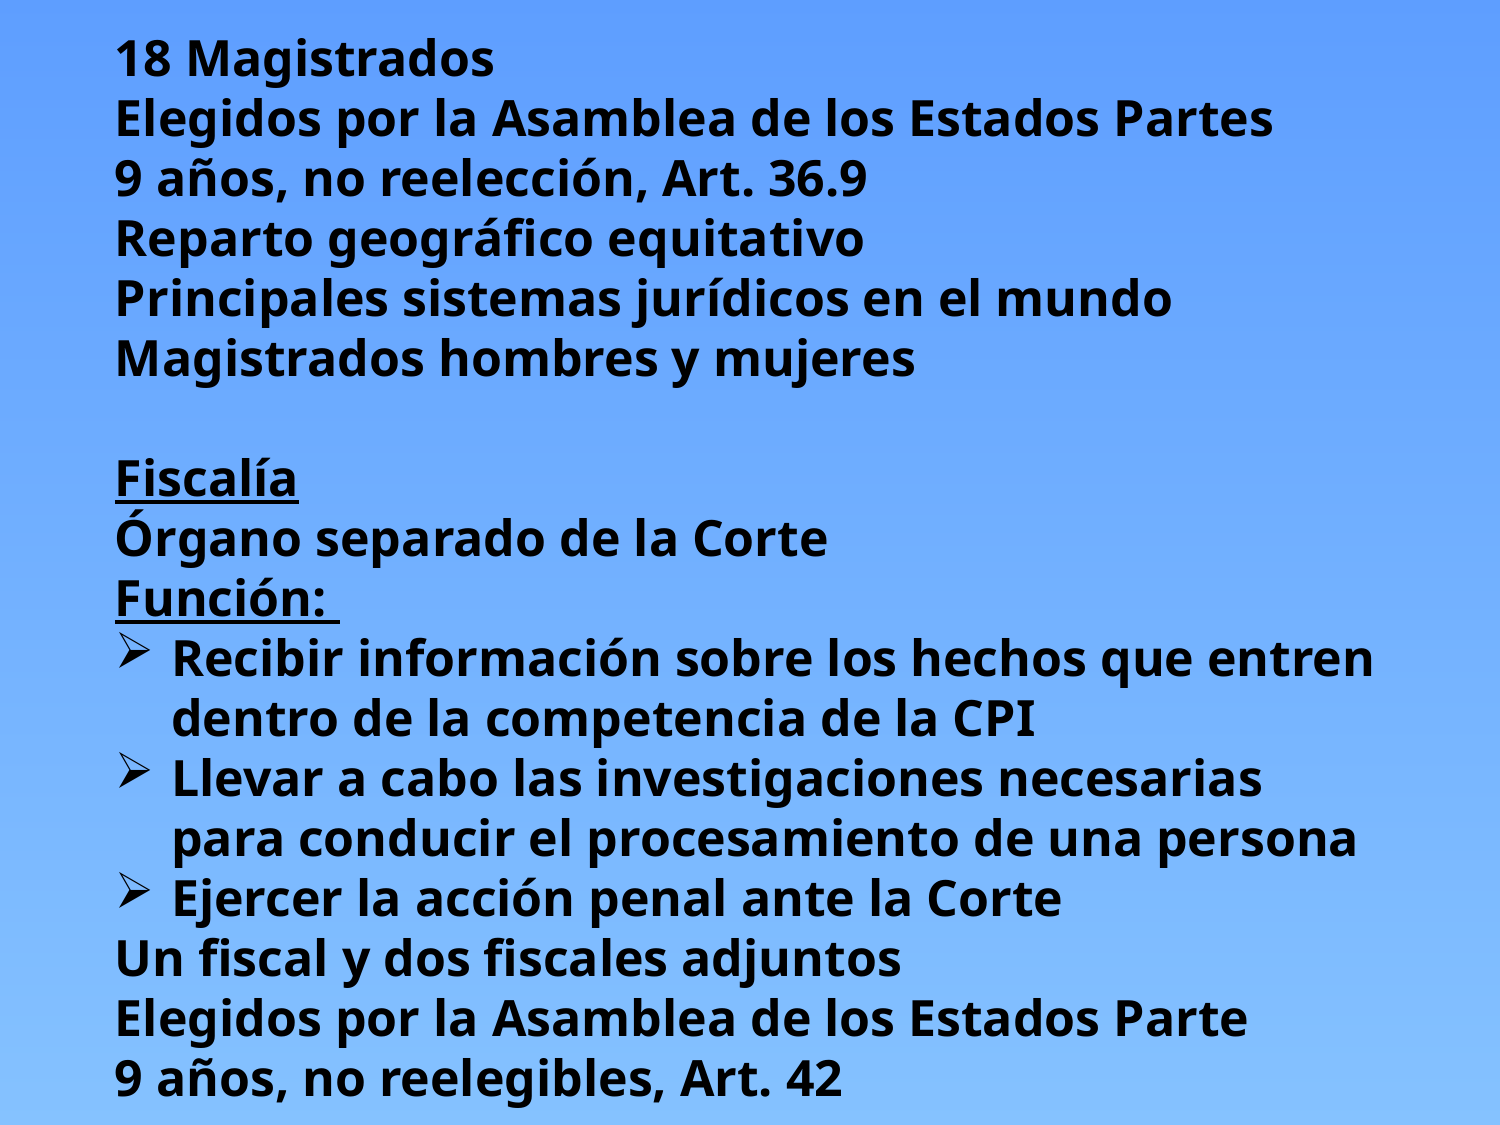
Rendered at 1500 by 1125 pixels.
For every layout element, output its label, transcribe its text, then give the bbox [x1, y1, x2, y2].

text_box 18 Magistrados Elegidos por la Asamblea de los Estados Partes 9 años, no reelección, Art. 36.9 Reparto geográfico equitativo Principales sistemas jurídicos en el mundo Magistrados hombres y mujeres Fiscalía Órgano separado de la Corte Función: Recibir información sobre los hechos que entren dentro de la competencia de la CPI Llevar a cabo las investigaciones necesarias para conducir el procesamiento de una persona Ejercer la acción penal ante la Corte Un fiscal y dos fiscales adjuntos Elegidos por la Asamblea de los Estados Parte 9 años, no reelegibles, Art. 42 [100, 19, 1400, 1114]
